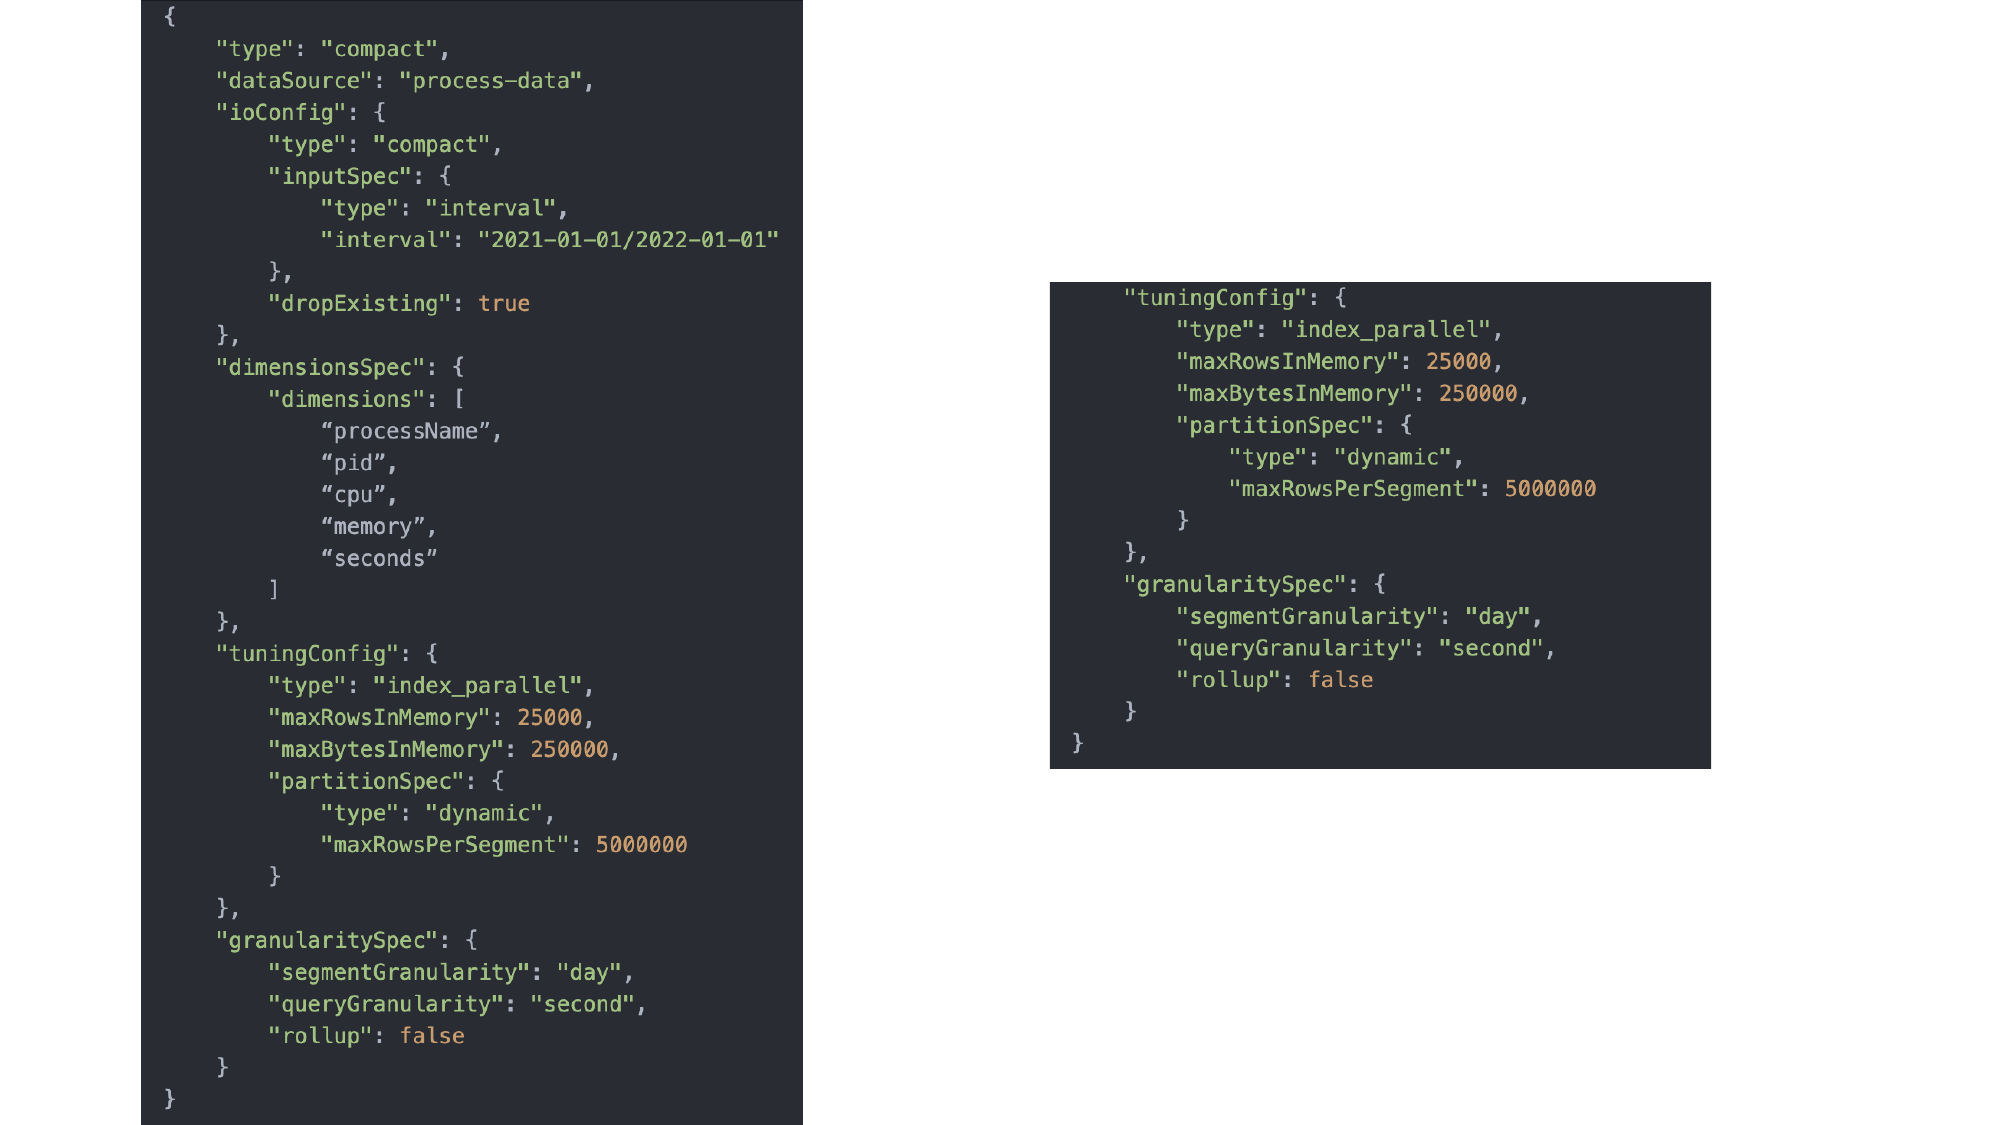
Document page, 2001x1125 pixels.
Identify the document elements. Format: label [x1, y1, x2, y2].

picture [1049, 282, 1712, 769]
picture [140, 0, 803, 1125]
